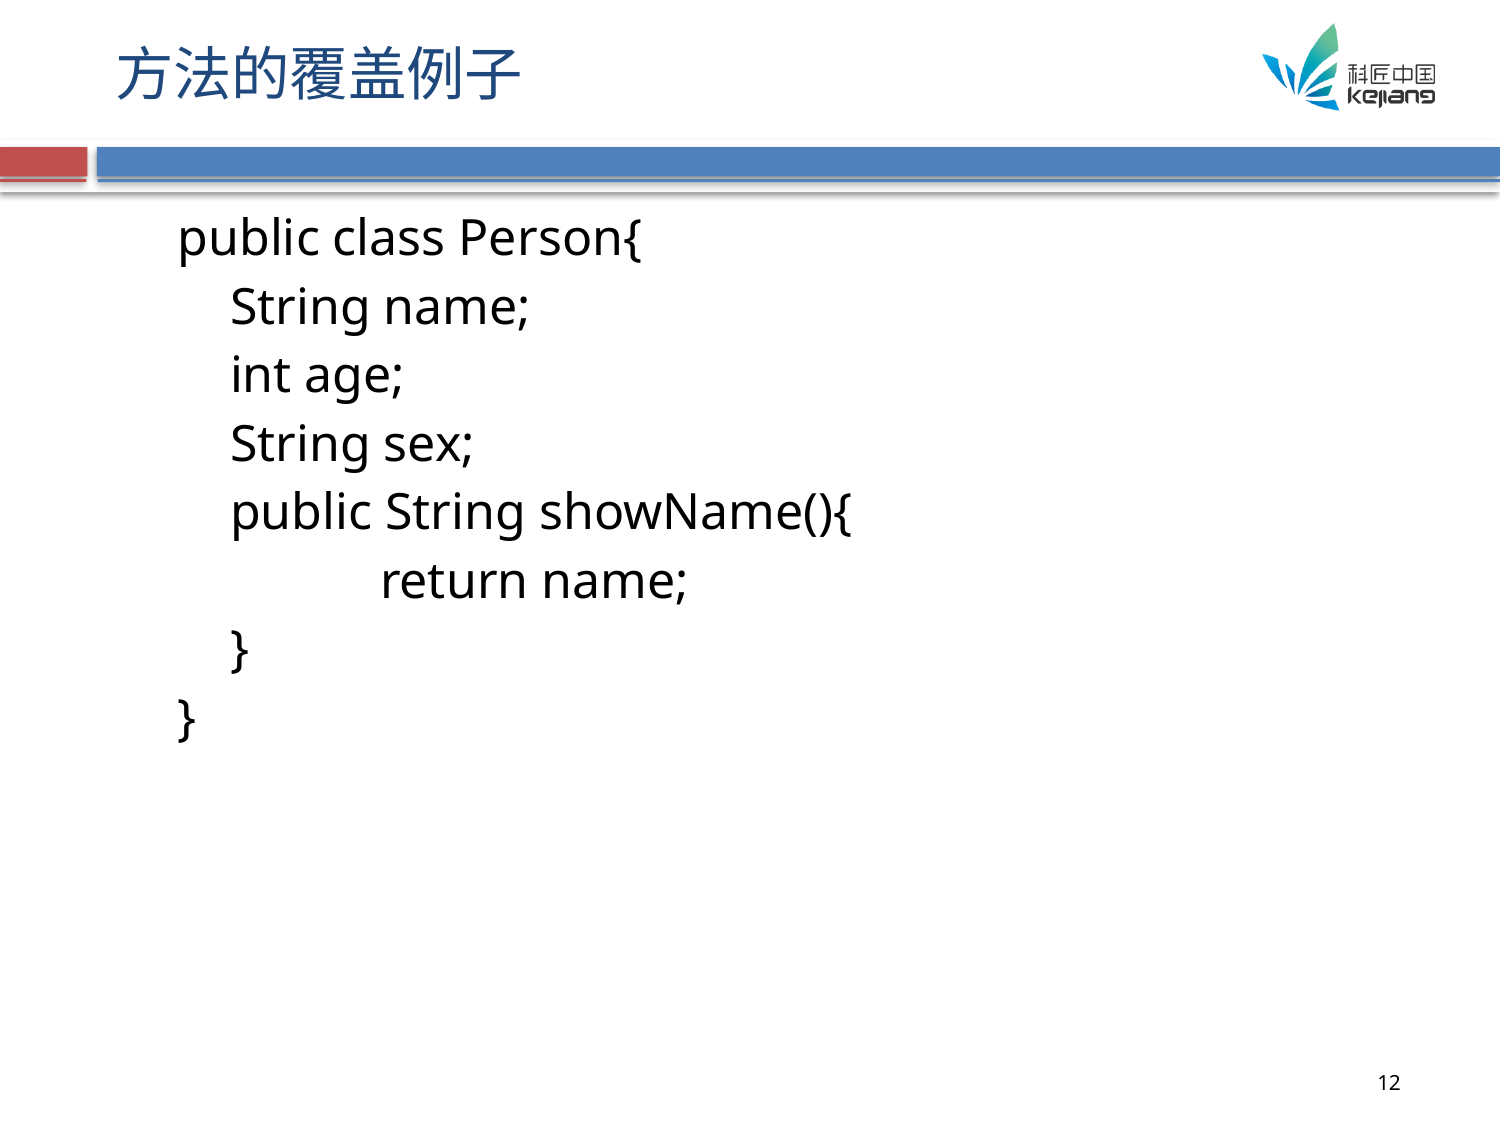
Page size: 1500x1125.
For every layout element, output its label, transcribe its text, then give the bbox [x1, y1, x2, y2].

title 方法的覆盖例子 [100, 0, 1439, 143]
list public class Person{ String name; int age; String sex; public String showName(){ return name; } } [162, 204, 1500, 1002]
text_box [1362, 1062, 1425, 1118]
picture [1261, 143, 1439, 154]
